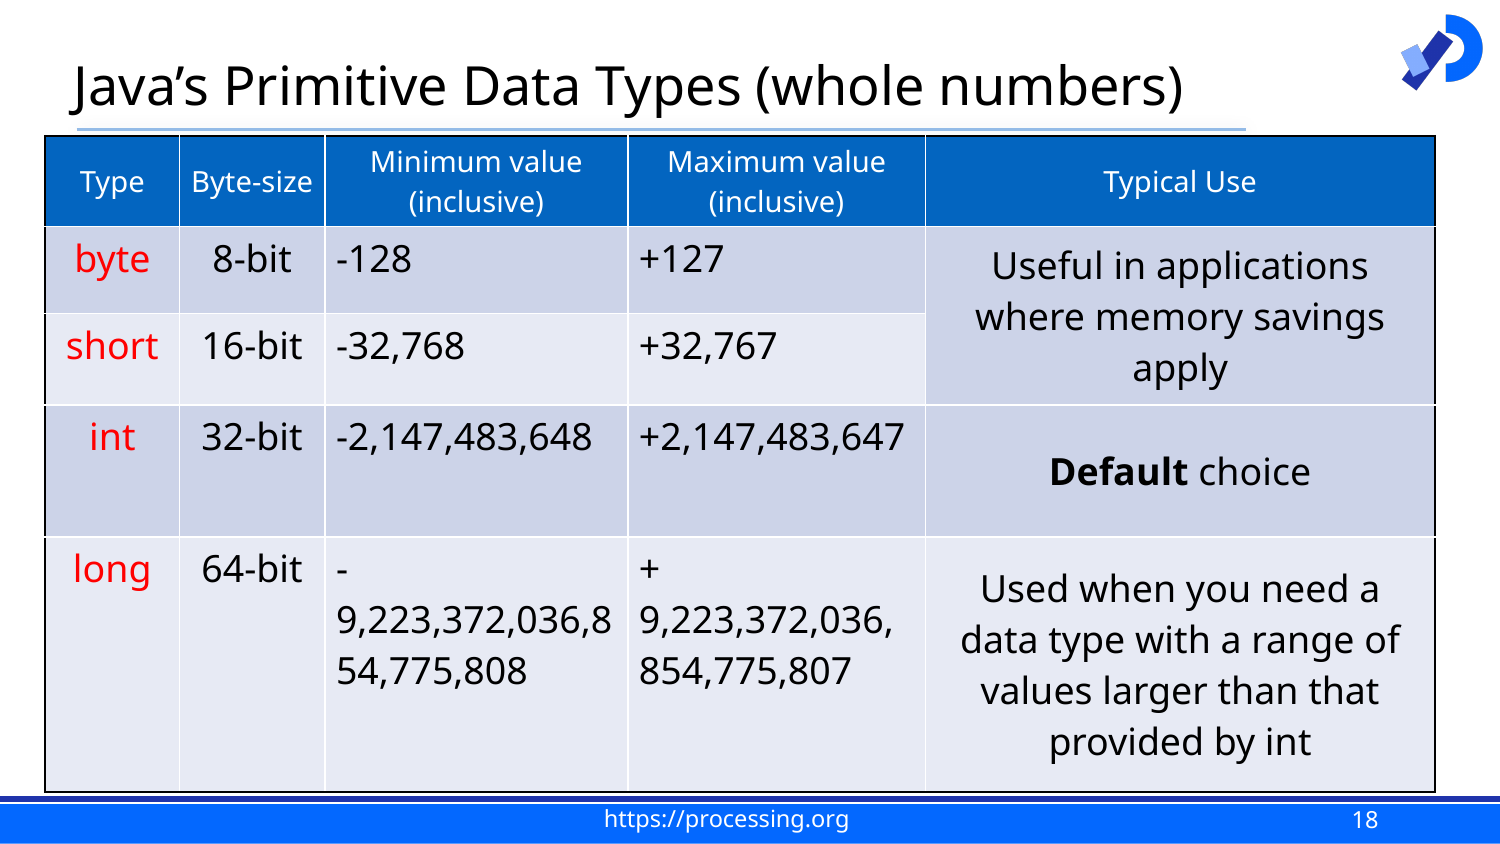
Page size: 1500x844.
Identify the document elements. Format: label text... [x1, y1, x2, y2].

table_header Type [46, 137, 179, 226]
table_cell -9,223,372,036,854,775,808 [326, 538, 627, 791]
table_cell 64-bit [180, 538, 324, 791]
title Java’s Primitive Data Types (whole numbers) [64, 0, 1341, 126]
table_cell -32,768 [326, 314, 627, 404]
table_cell +32,767 [629, 314, 925, 404]
table_cell + 9,223,372,036,854,775,807 [629, 538, 925, 791]
table_cell 8-bit [180, 227, 324, 313]
table_cell +2,147,483,647 [629, 406, 925, 536]
table_header Maximum value (inclusive) [629, 137, 925, 226]
table_cell Default choice [926, 406, 1434, 536]
table_cell short [46, 314, 179, 404]
footer https://processing.org [527, 802, 927, 843]
table_cell +127 [629, 227, 925, 313]
picture [1398, 9, 1485, 96]
table_header Typical Use [926, 137, 1434, 226]
table_cell Used when you need a data type with a range of values larger than that provided by int [926, 538, 1434, 791]
table_header Minimum value (inclusive) [326, 137, 627, 226]
table_cell int [46, 406, 179, 536]
table_cell 32-bit [180, 406, 324, 536]
table_cell -2,147,483,648 [326, 406, 627, 536]
table_cell long [46, 538, 179, 791]
slide_number 18 [1074, 799, 1388, 844]
table_cell byte [46, 227, 179, 313]
table_header Byte-size [180, 137, 324, 226]
list [64, 793, 1341, 844]
table_cell Useful in applications where memory savings apply [926, 227, 1434, 404]
table_cell -128 [326, 227, 627, 313]
table_cell 16-bit [180, 314, 324, 404]
